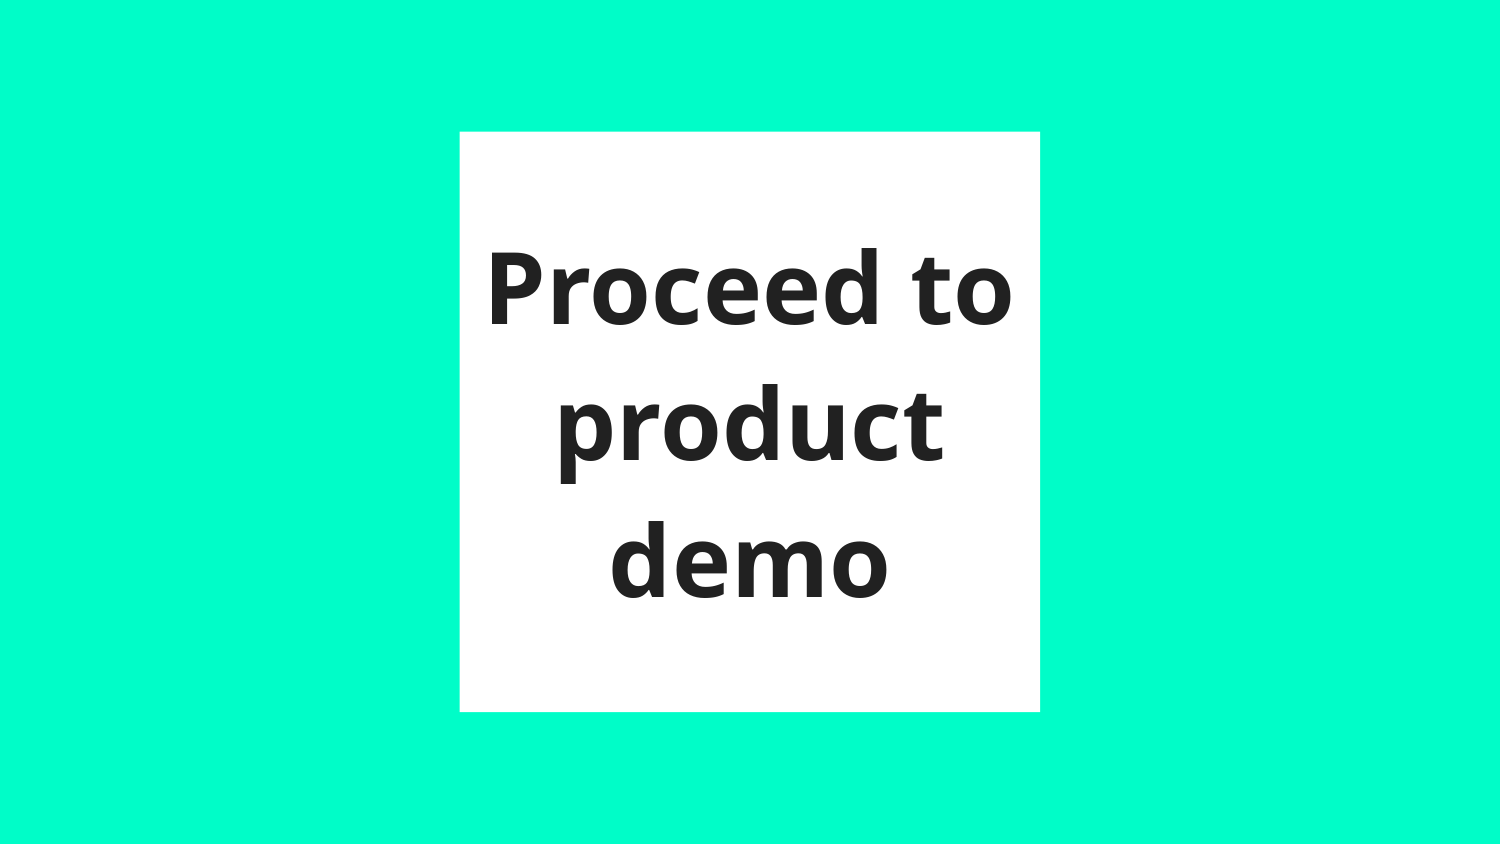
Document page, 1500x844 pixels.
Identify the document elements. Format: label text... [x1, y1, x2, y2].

title Proceed to product demo [459, 131, 1041, 713]
